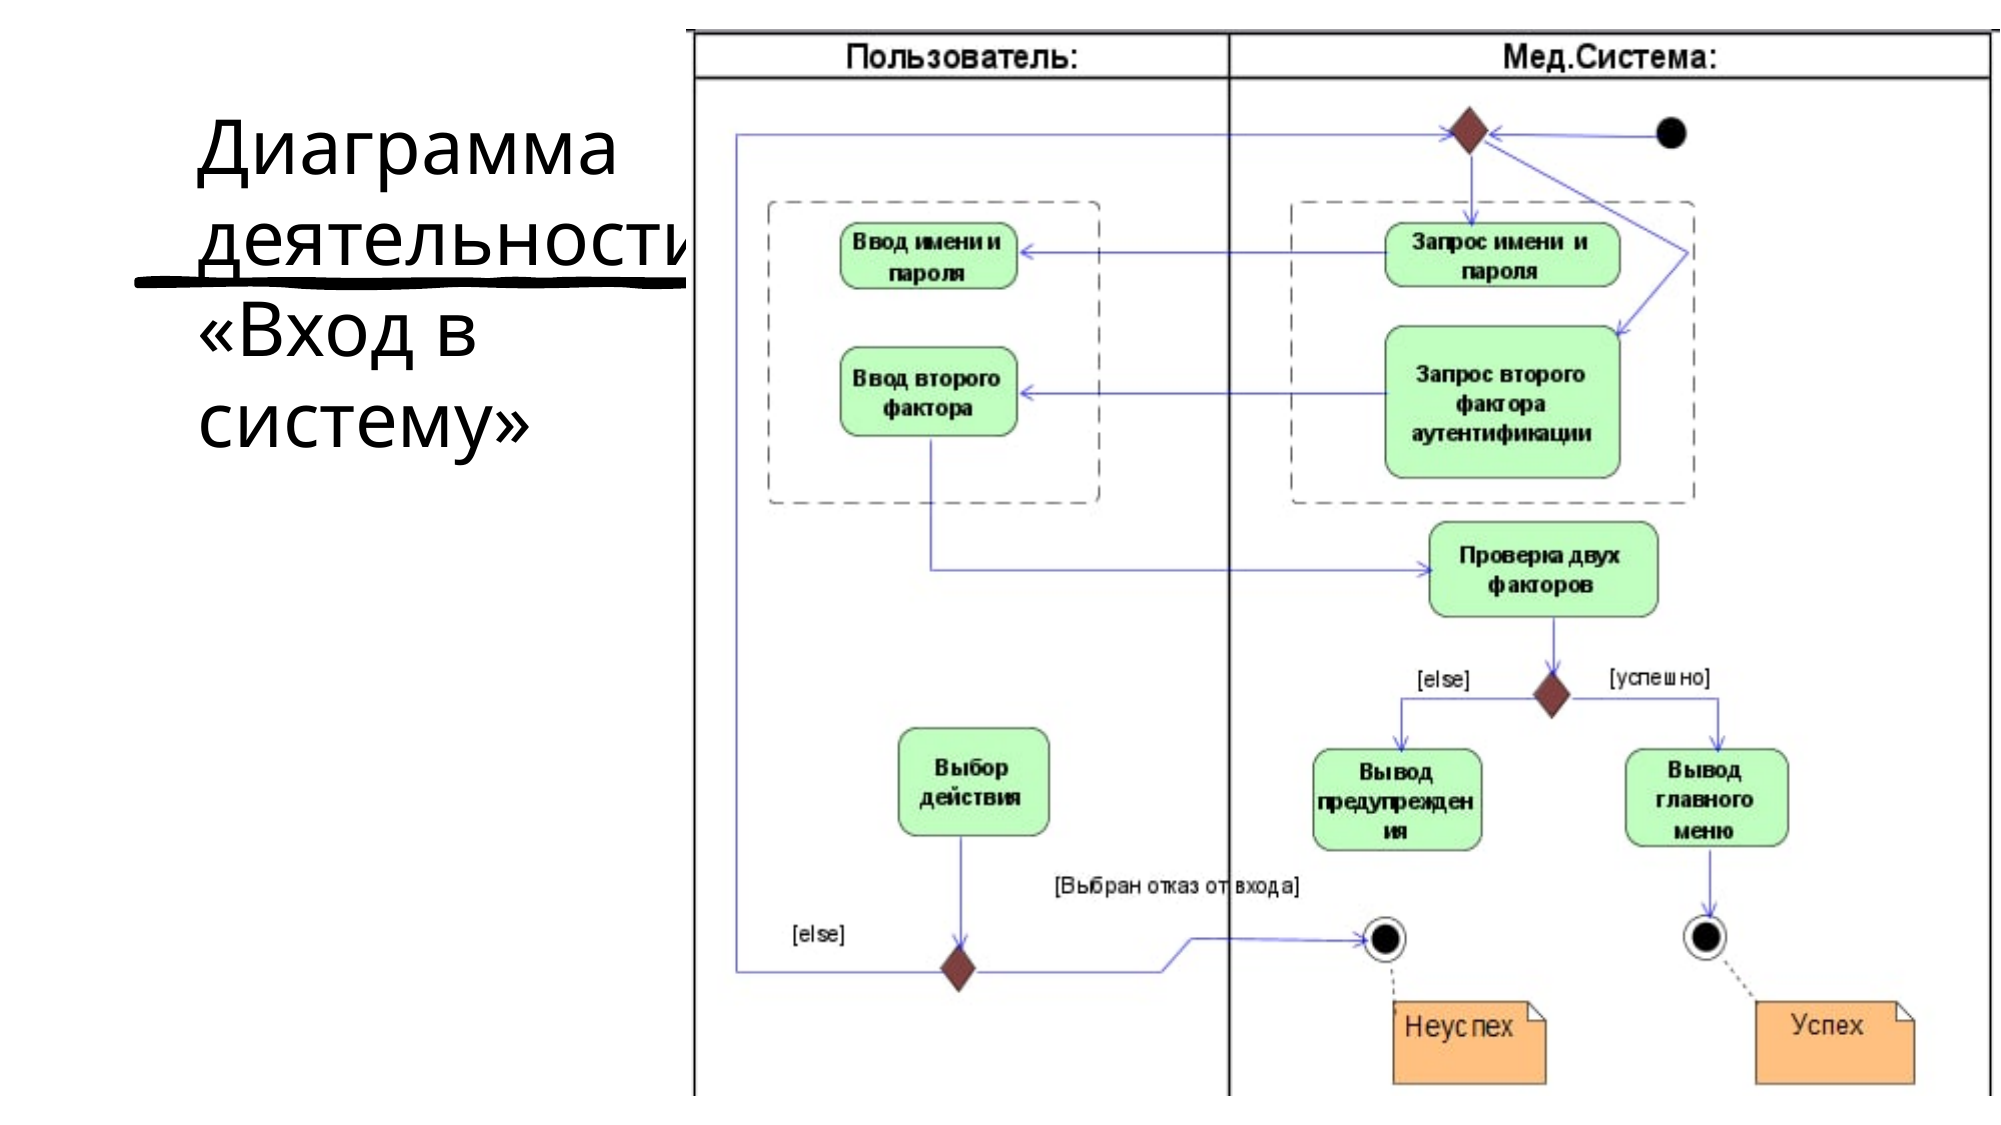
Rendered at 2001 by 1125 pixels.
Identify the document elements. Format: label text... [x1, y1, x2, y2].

picture [686, 29, 2000, 1096]
title Диаграмма деятельности «Вход в систему» [183, 90, 686, 563]
